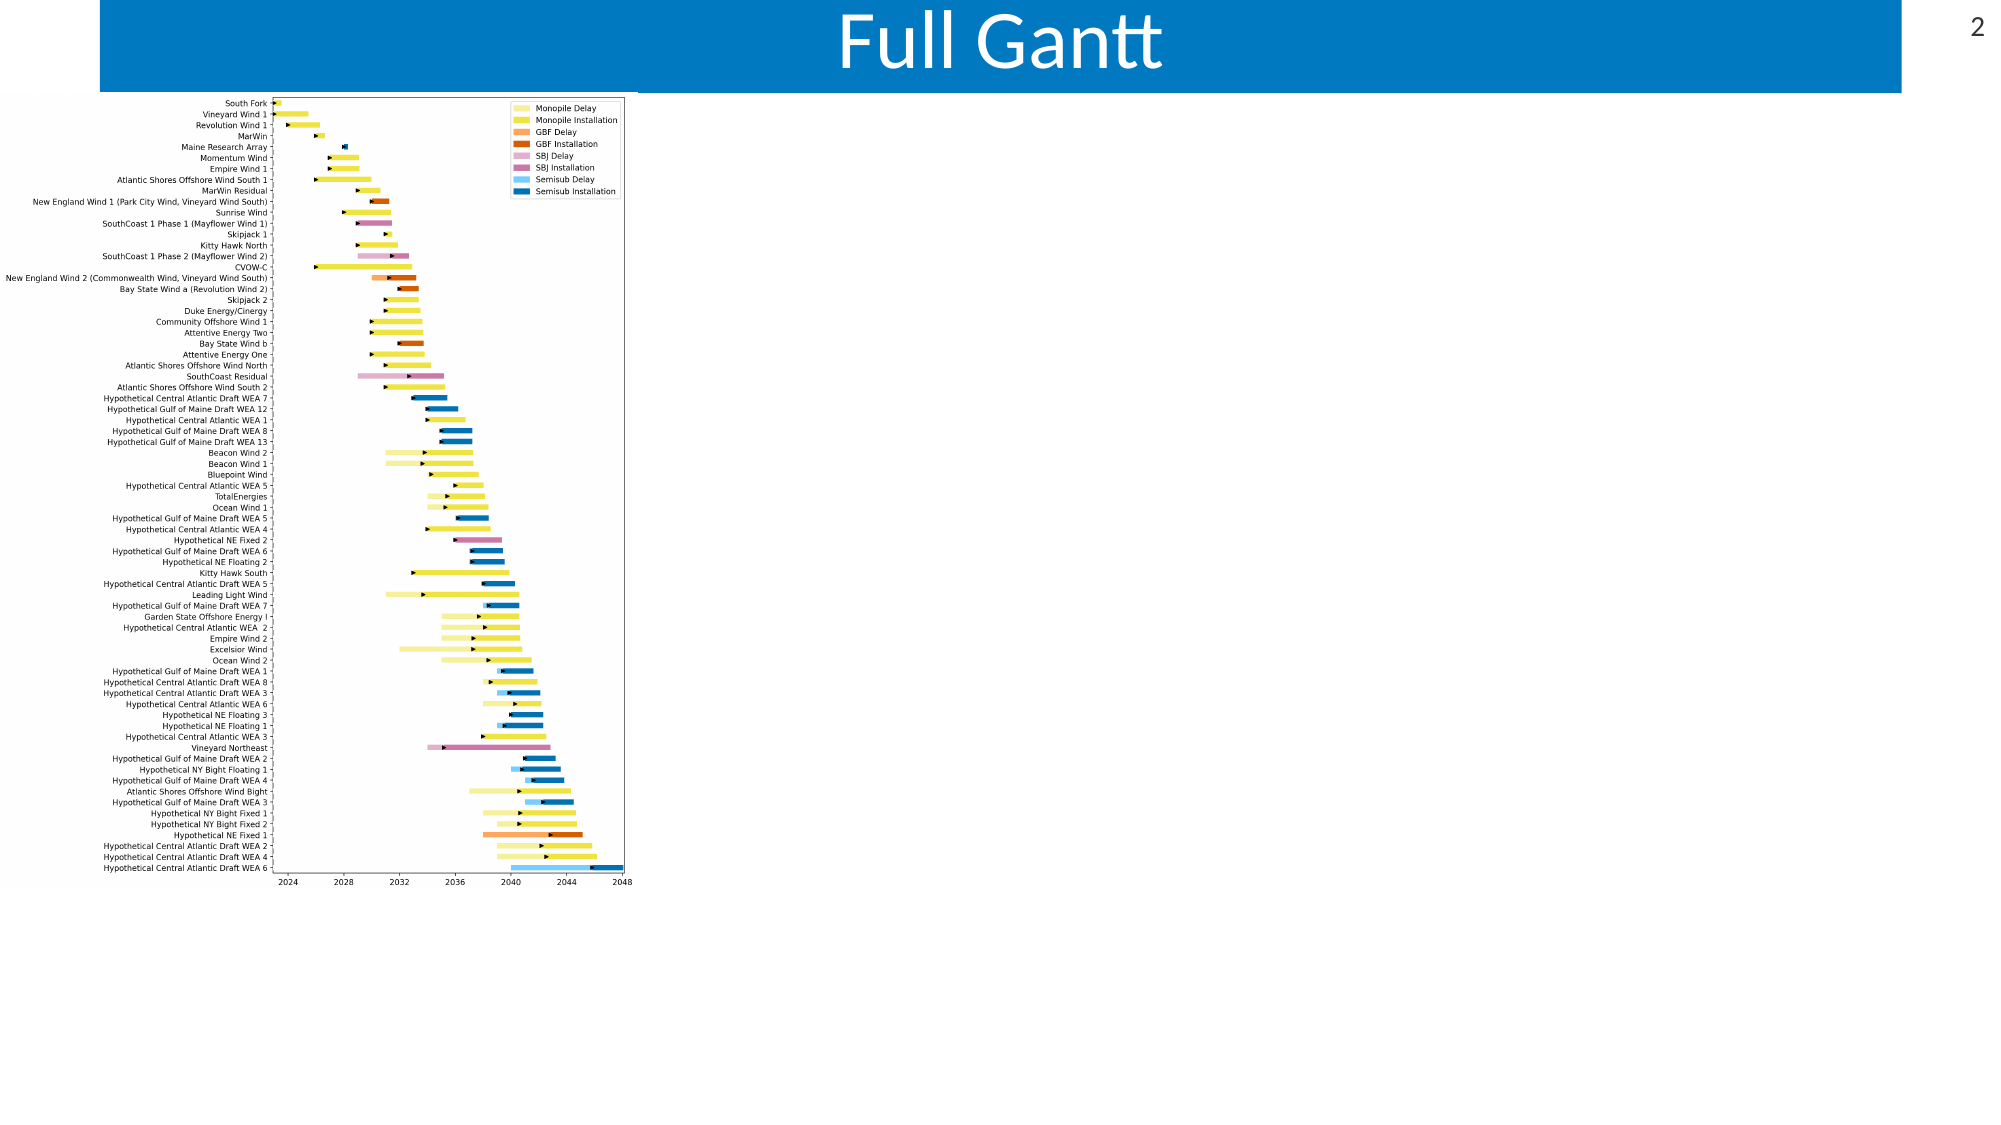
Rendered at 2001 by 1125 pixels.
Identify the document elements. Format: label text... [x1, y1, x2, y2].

picture [0, 92, 638, 892]
title Full Gantt [99, 0, 1902, 94]
